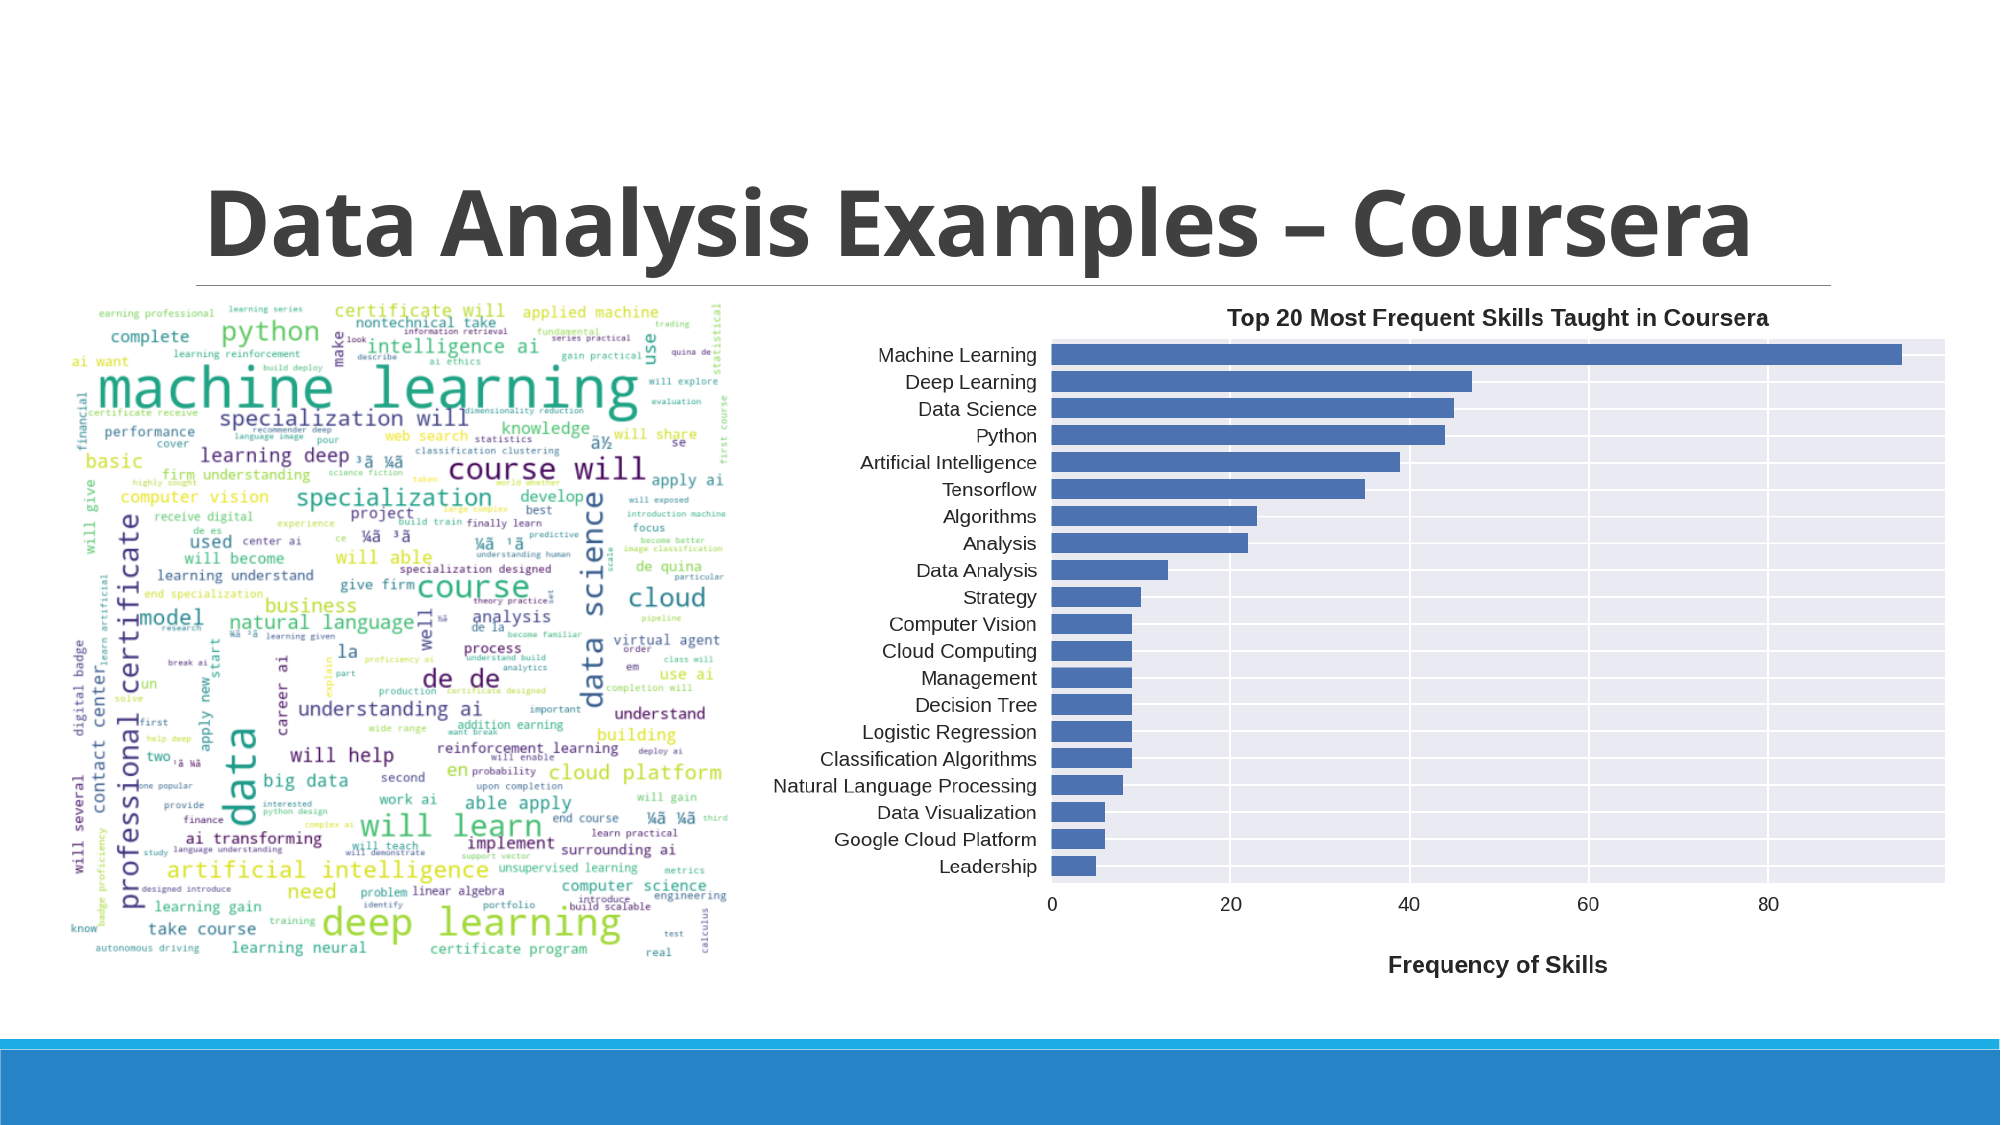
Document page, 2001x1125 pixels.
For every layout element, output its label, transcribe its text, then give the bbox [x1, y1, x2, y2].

picture [758, 292, 1959, 992]
picture [61, 292, 740, 971]
title Data Analysis Examples – Coursera [188, 65, 2000, 283]
